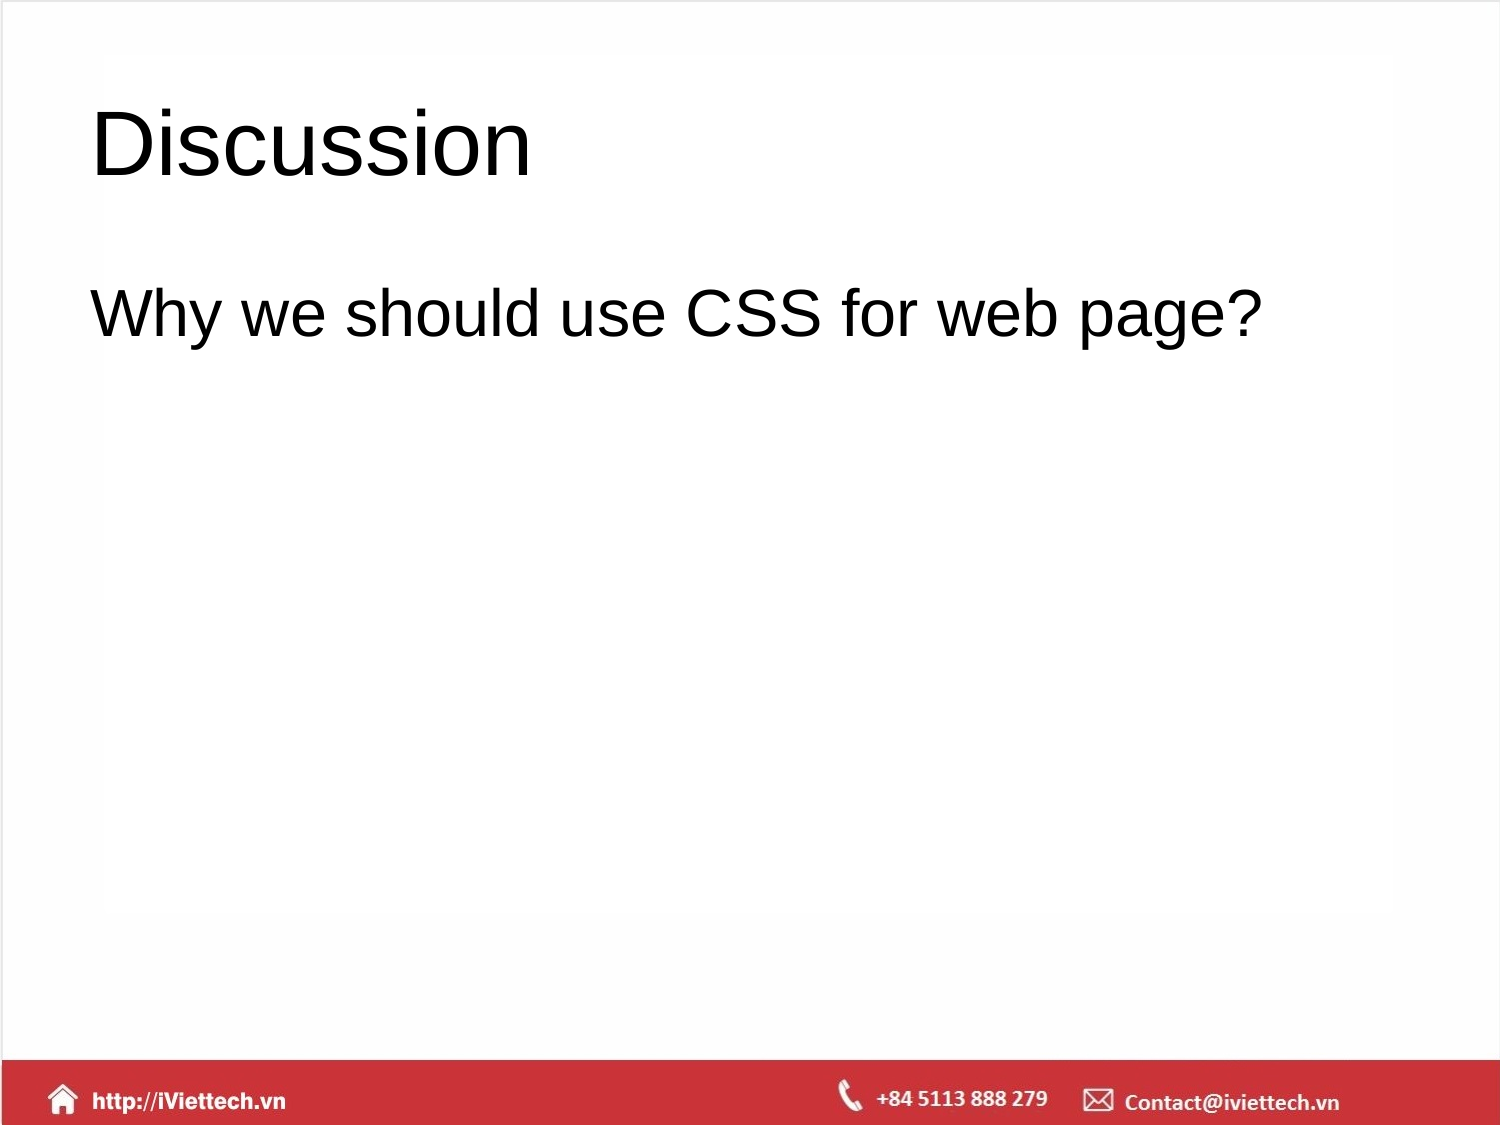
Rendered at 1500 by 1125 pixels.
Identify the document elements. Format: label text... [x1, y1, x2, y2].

list Why we should use CSS for web page? [74, 262, 1426, 1006]
title Discussion [74, 44, 1426, 233]
picture [0, 0, 1500, 1125]
